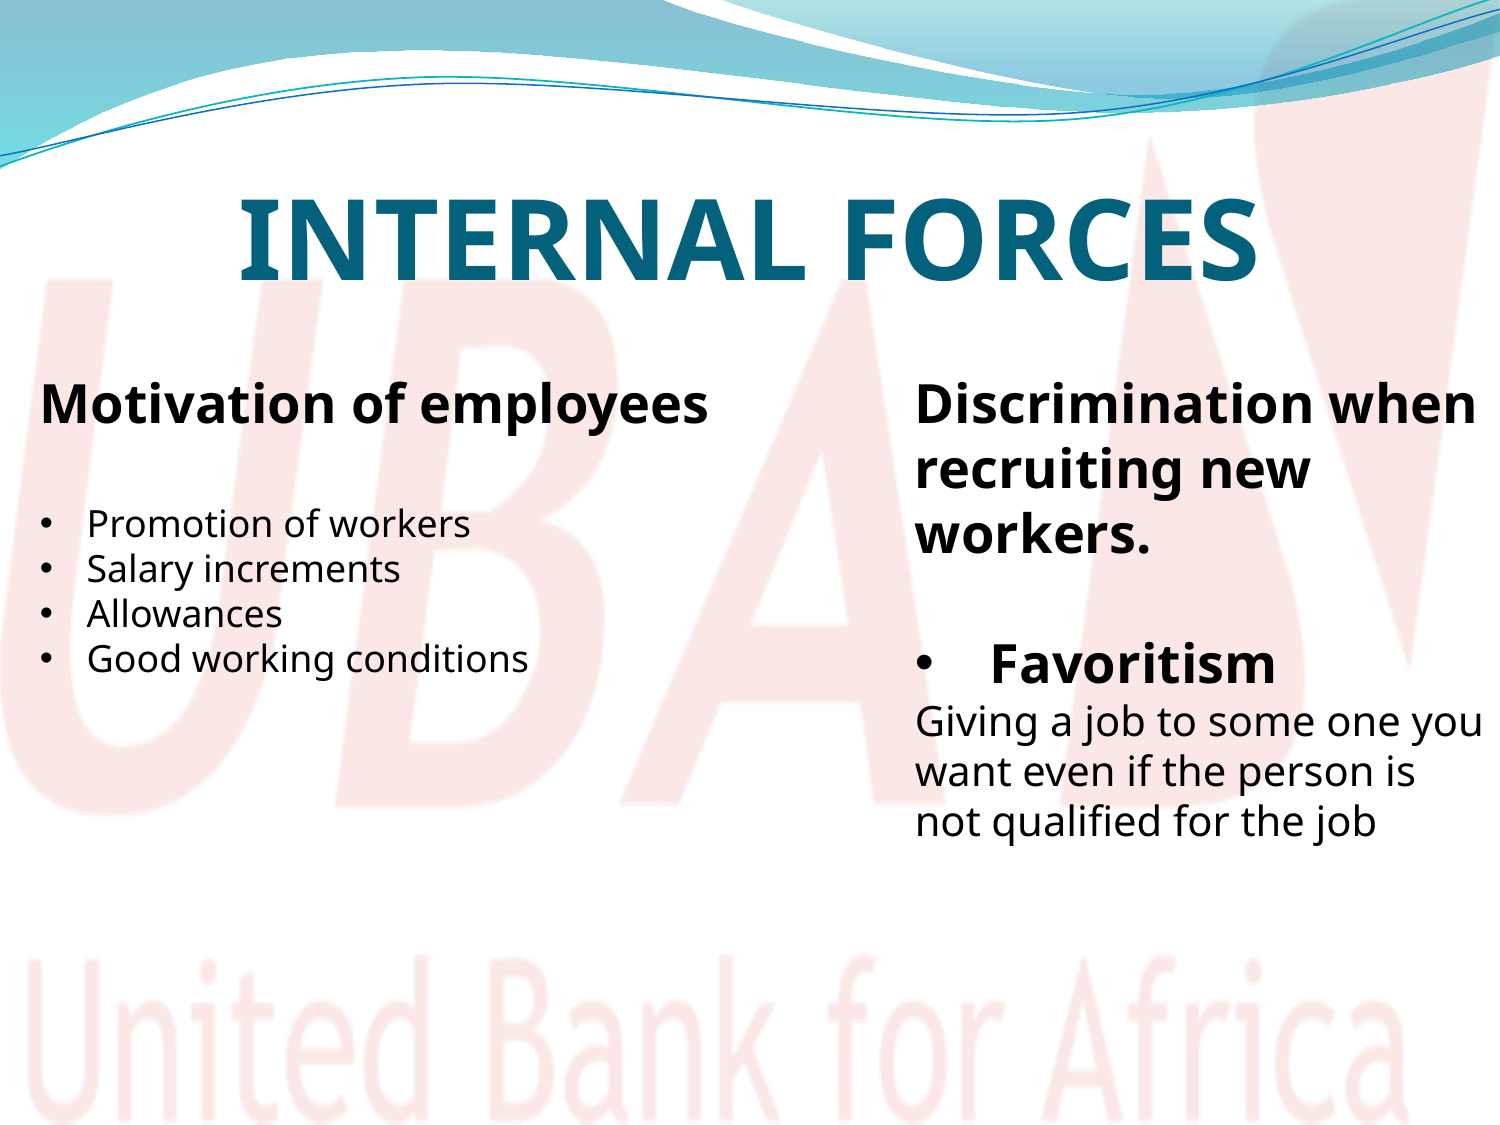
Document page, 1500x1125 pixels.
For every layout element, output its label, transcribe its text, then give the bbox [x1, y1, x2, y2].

text_box Discrimination when recruiting new workers. Favoritism Giving a job to some one you want even if the person is not qualified for the job [899, 362, 1500, 903]
text_box Motivation of employees Promotion of workers Salary increments Allowances Good working conditions [24, 362, 813, 733]
title INTERNAL FORCES [75, 115, 1425, 303]
